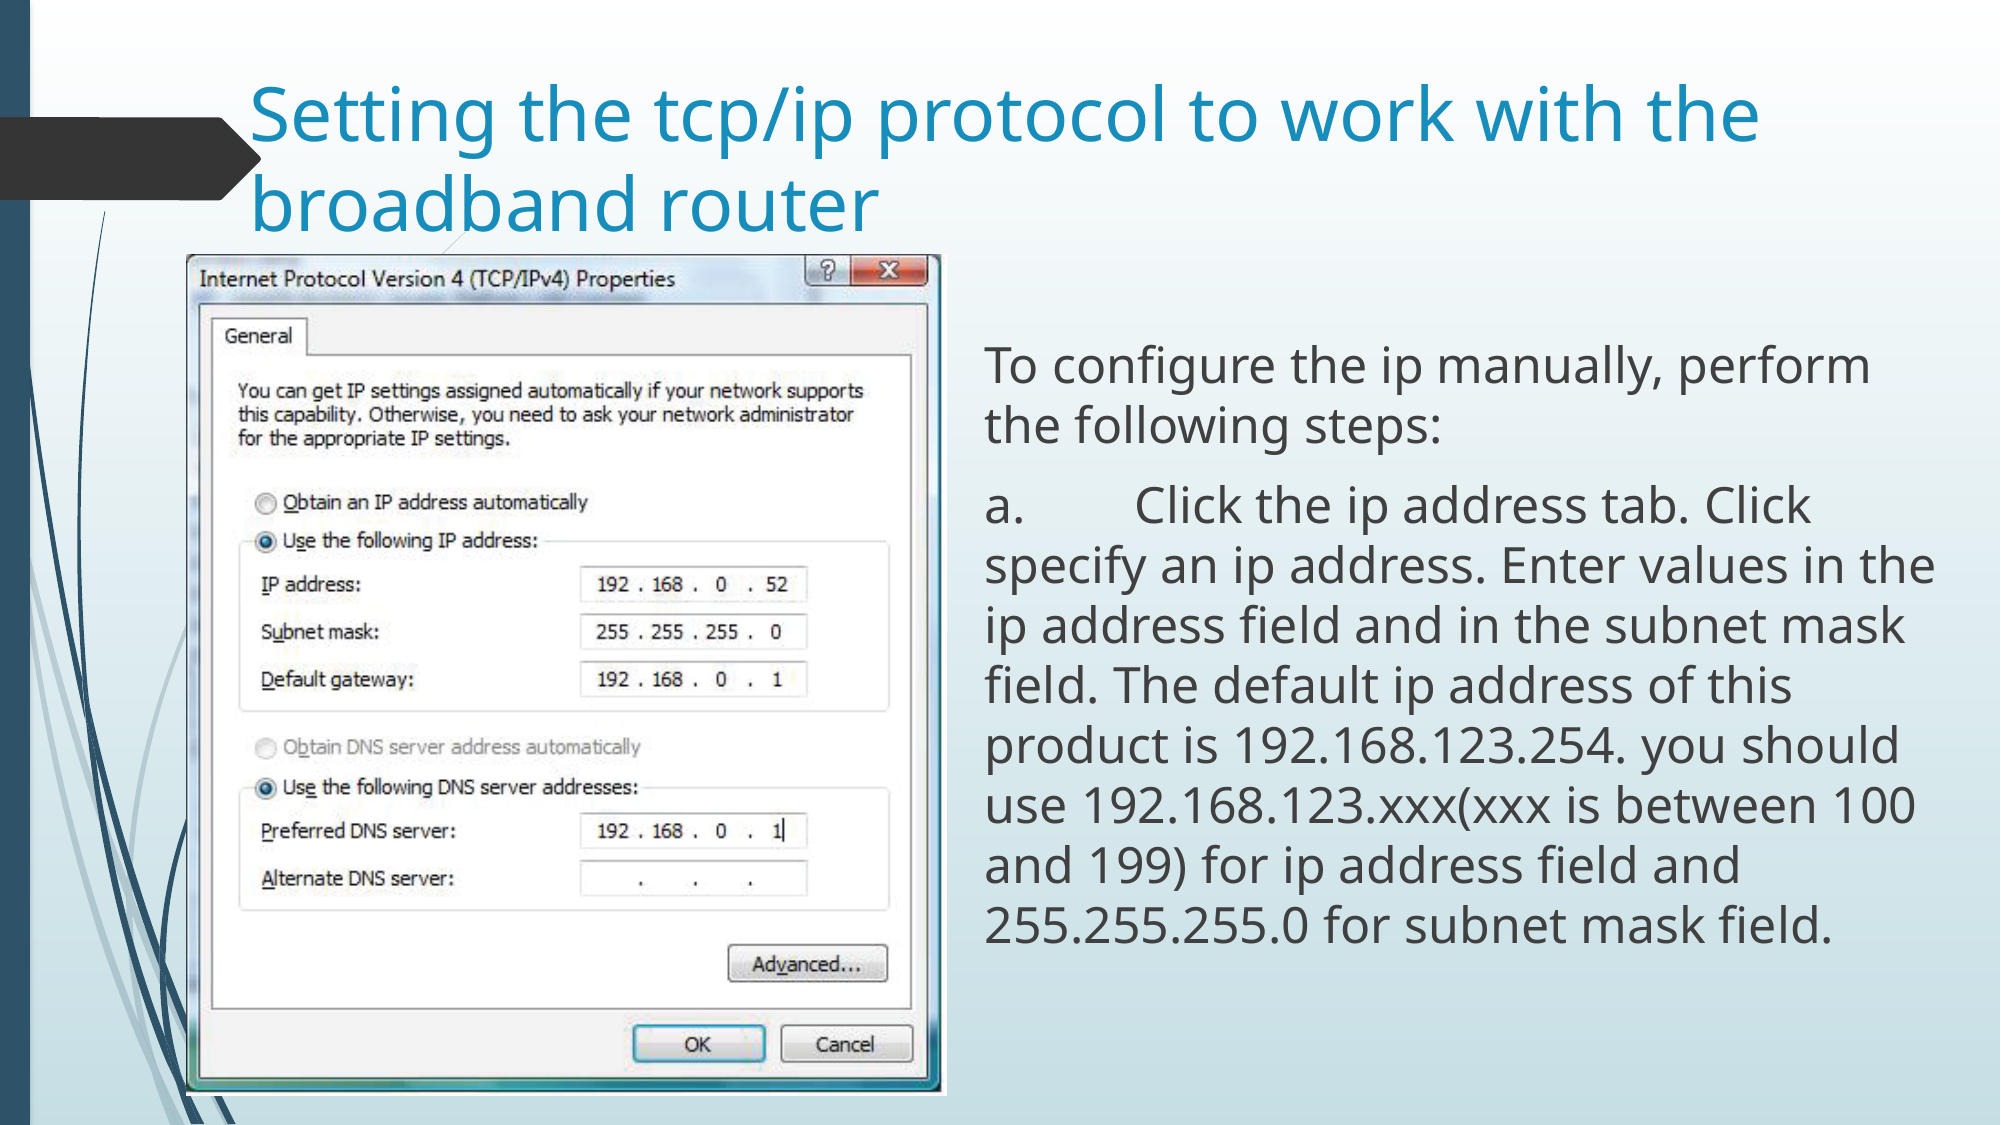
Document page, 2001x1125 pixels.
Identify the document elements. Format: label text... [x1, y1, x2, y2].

title Setting the tcp/ip protocol to work with the broadband router [234, 46, 1889, 255]
list To configure the ip manually, perform the following steps: a. Click the ip address tab. Click specify an ip address. Enter values in the ip address field and in the subnet mask field. The default ip address of this product is 192.168.123.254. you should use 192.168.123.xxx(xxx is between 100 and 199) for ip address field and 255.255.255.0 for subnet mask field. [969, 325, 1974, 1066]
picture [185, 254, 947, 1096]
